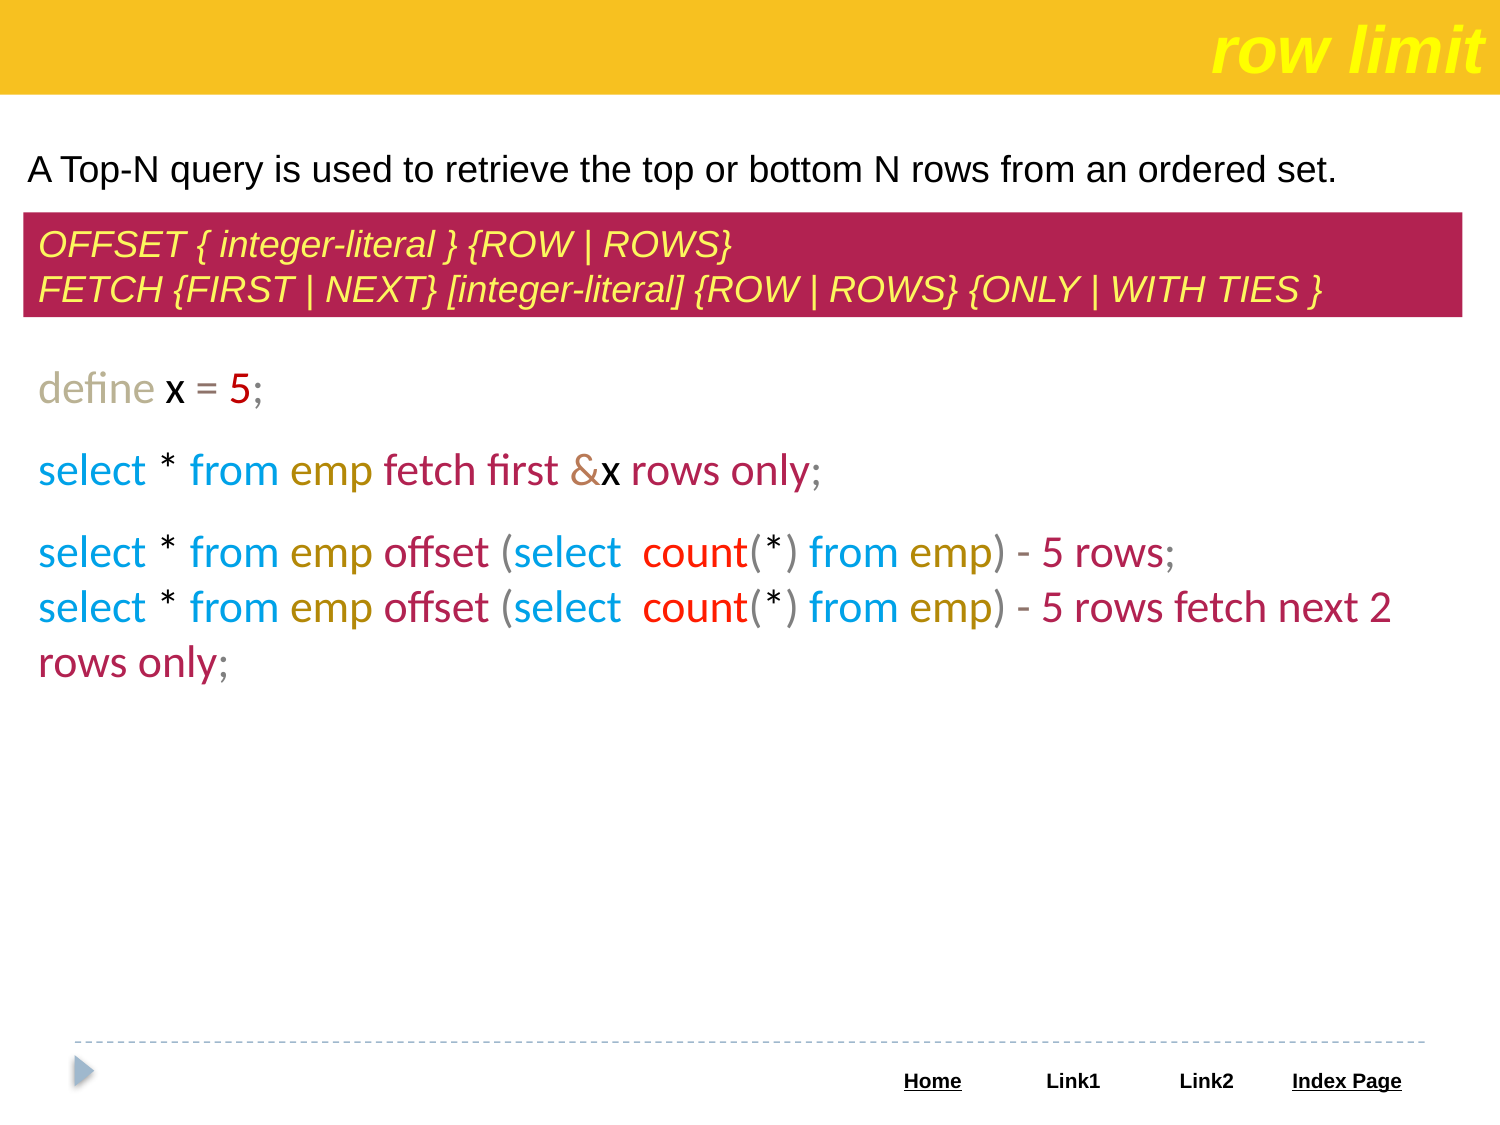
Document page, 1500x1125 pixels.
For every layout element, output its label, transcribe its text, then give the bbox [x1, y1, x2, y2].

text_box OFFSET { integer-literal } {ROW | ROWS} FETCH {FIRST | NEXT} [integer-literal] {ROW | ROWS} {ONLY | WITH TIES } [23, 212, 1463, 318]
text_box A Top-N query is used to retrieve the top or bottom N rows from an ordered set. [12, 137, 1488, 198]
text_box define x = 5; select * from emp fetch first &x rows only; select * from emp offset (select count(*) from emp) - 5 rows; select * from emp offset (select count(*) from emp) - 5 rows fetch next 2 rows only; [23, 349, 1479, 695]
text_box row limit [0, 0, 1500, 95]
